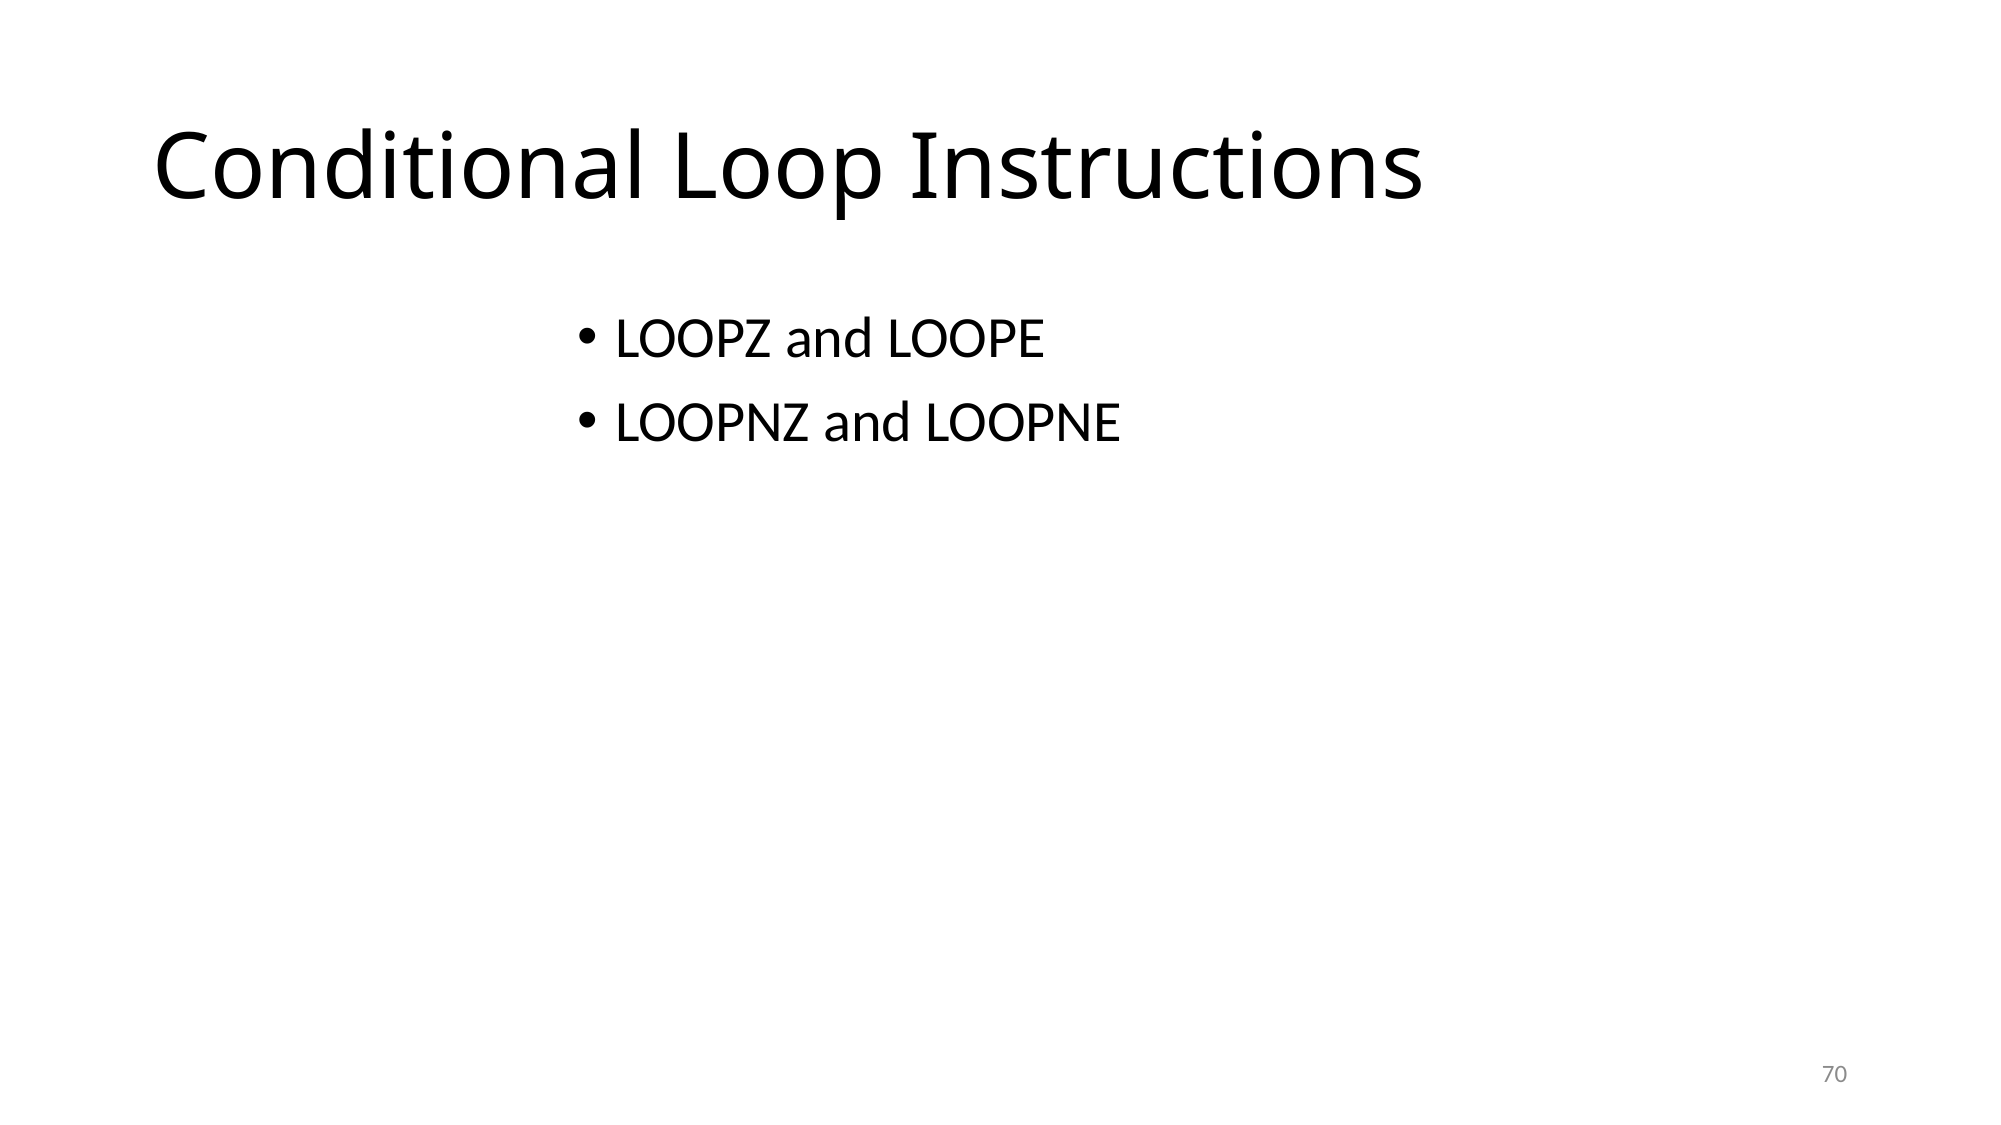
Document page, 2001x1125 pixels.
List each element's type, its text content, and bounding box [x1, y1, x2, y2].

slide_number 70 [1412, 1042, 1863, 1103]
list LOOPZ and LOOPE LOOPNZ and LOOPNE [562, 299, 1550, 588]
title Conditional Loop Instructions [137, 59, 1863, 278]
